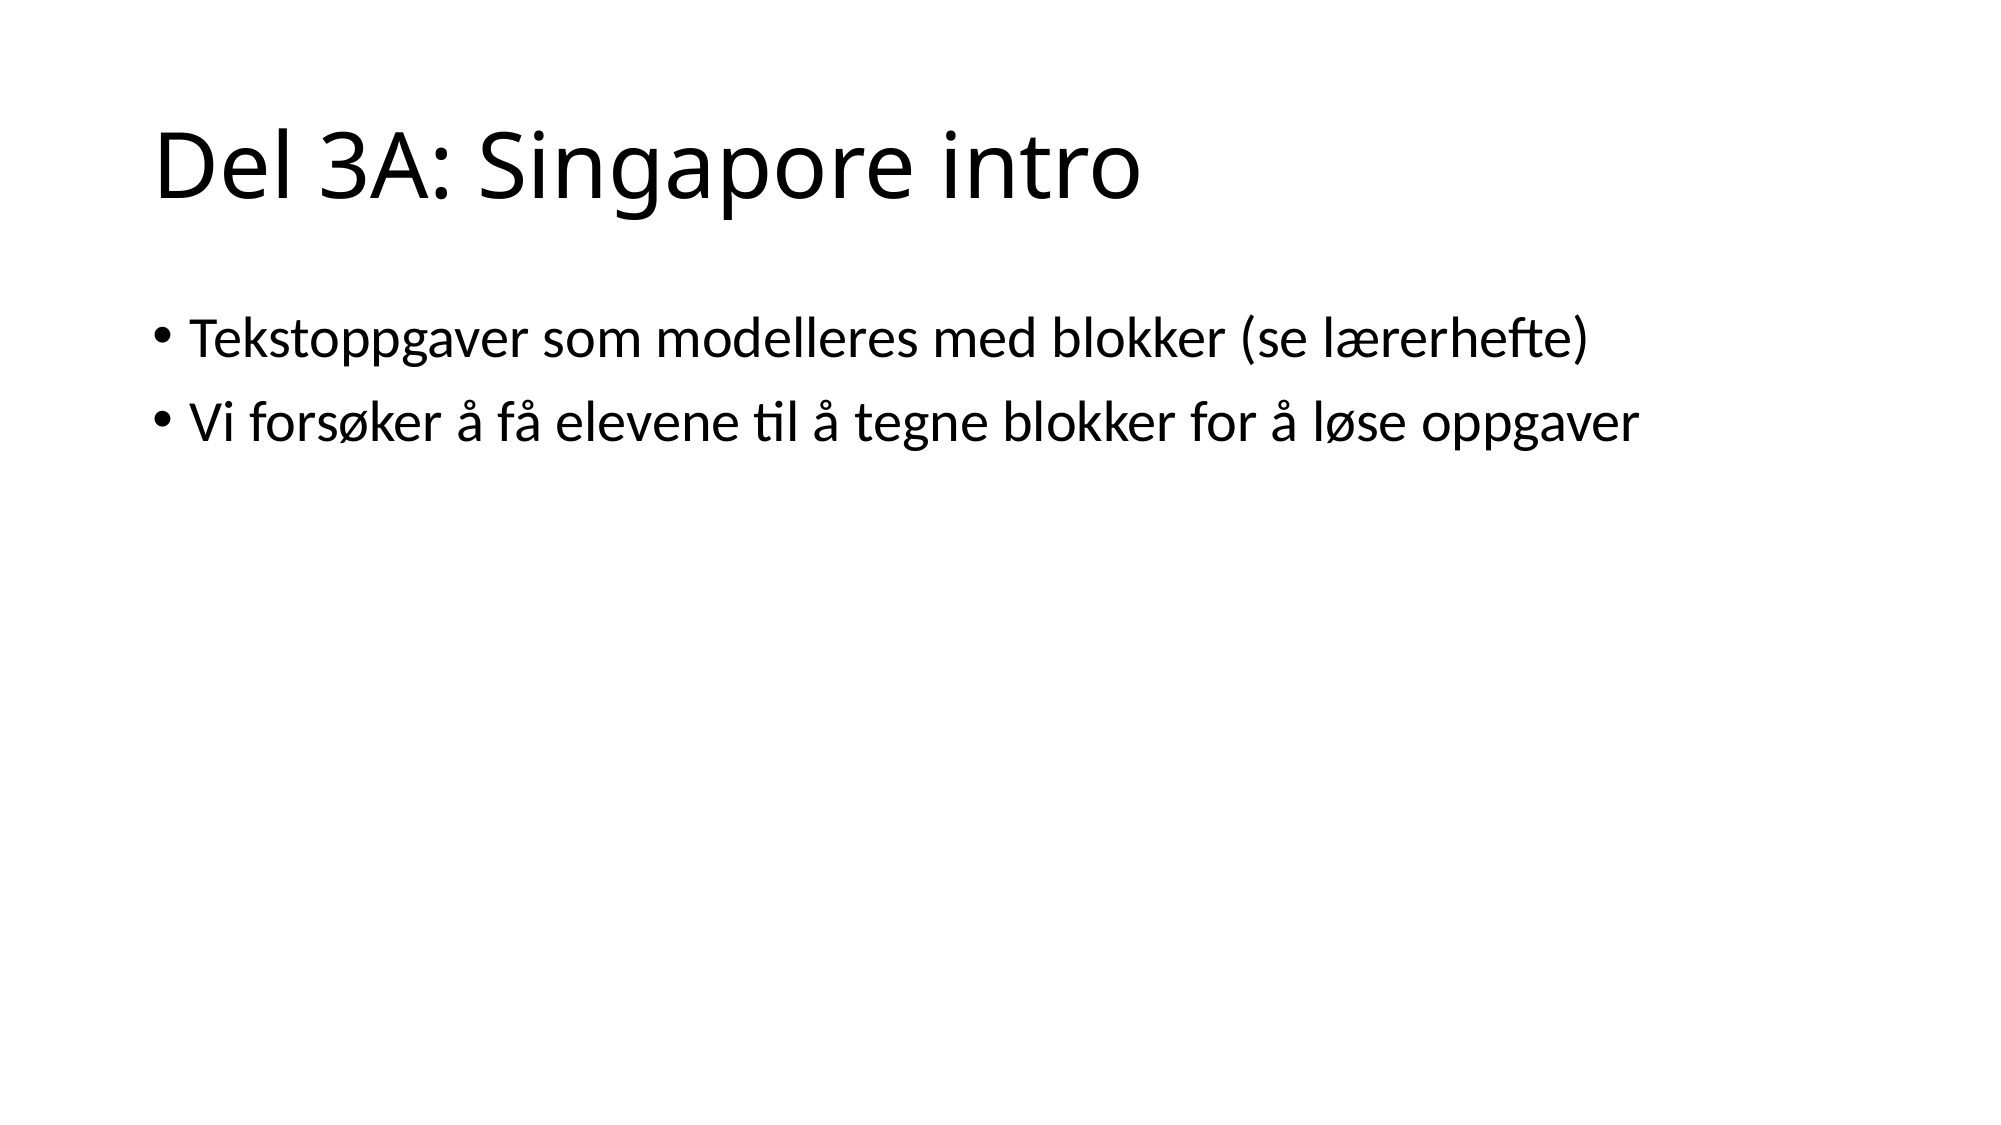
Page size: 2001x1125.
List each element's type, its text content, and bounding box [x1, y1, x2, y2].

title Del 3A: Singapore intro [137, 59, 1863, 278]
list Tekstoppgaver som modelleres med blokker (se lærerhefte) Vi forsøker å få elevene til å tegne blokker for å løse oppgaver [137, 299, 1863, 1014]
